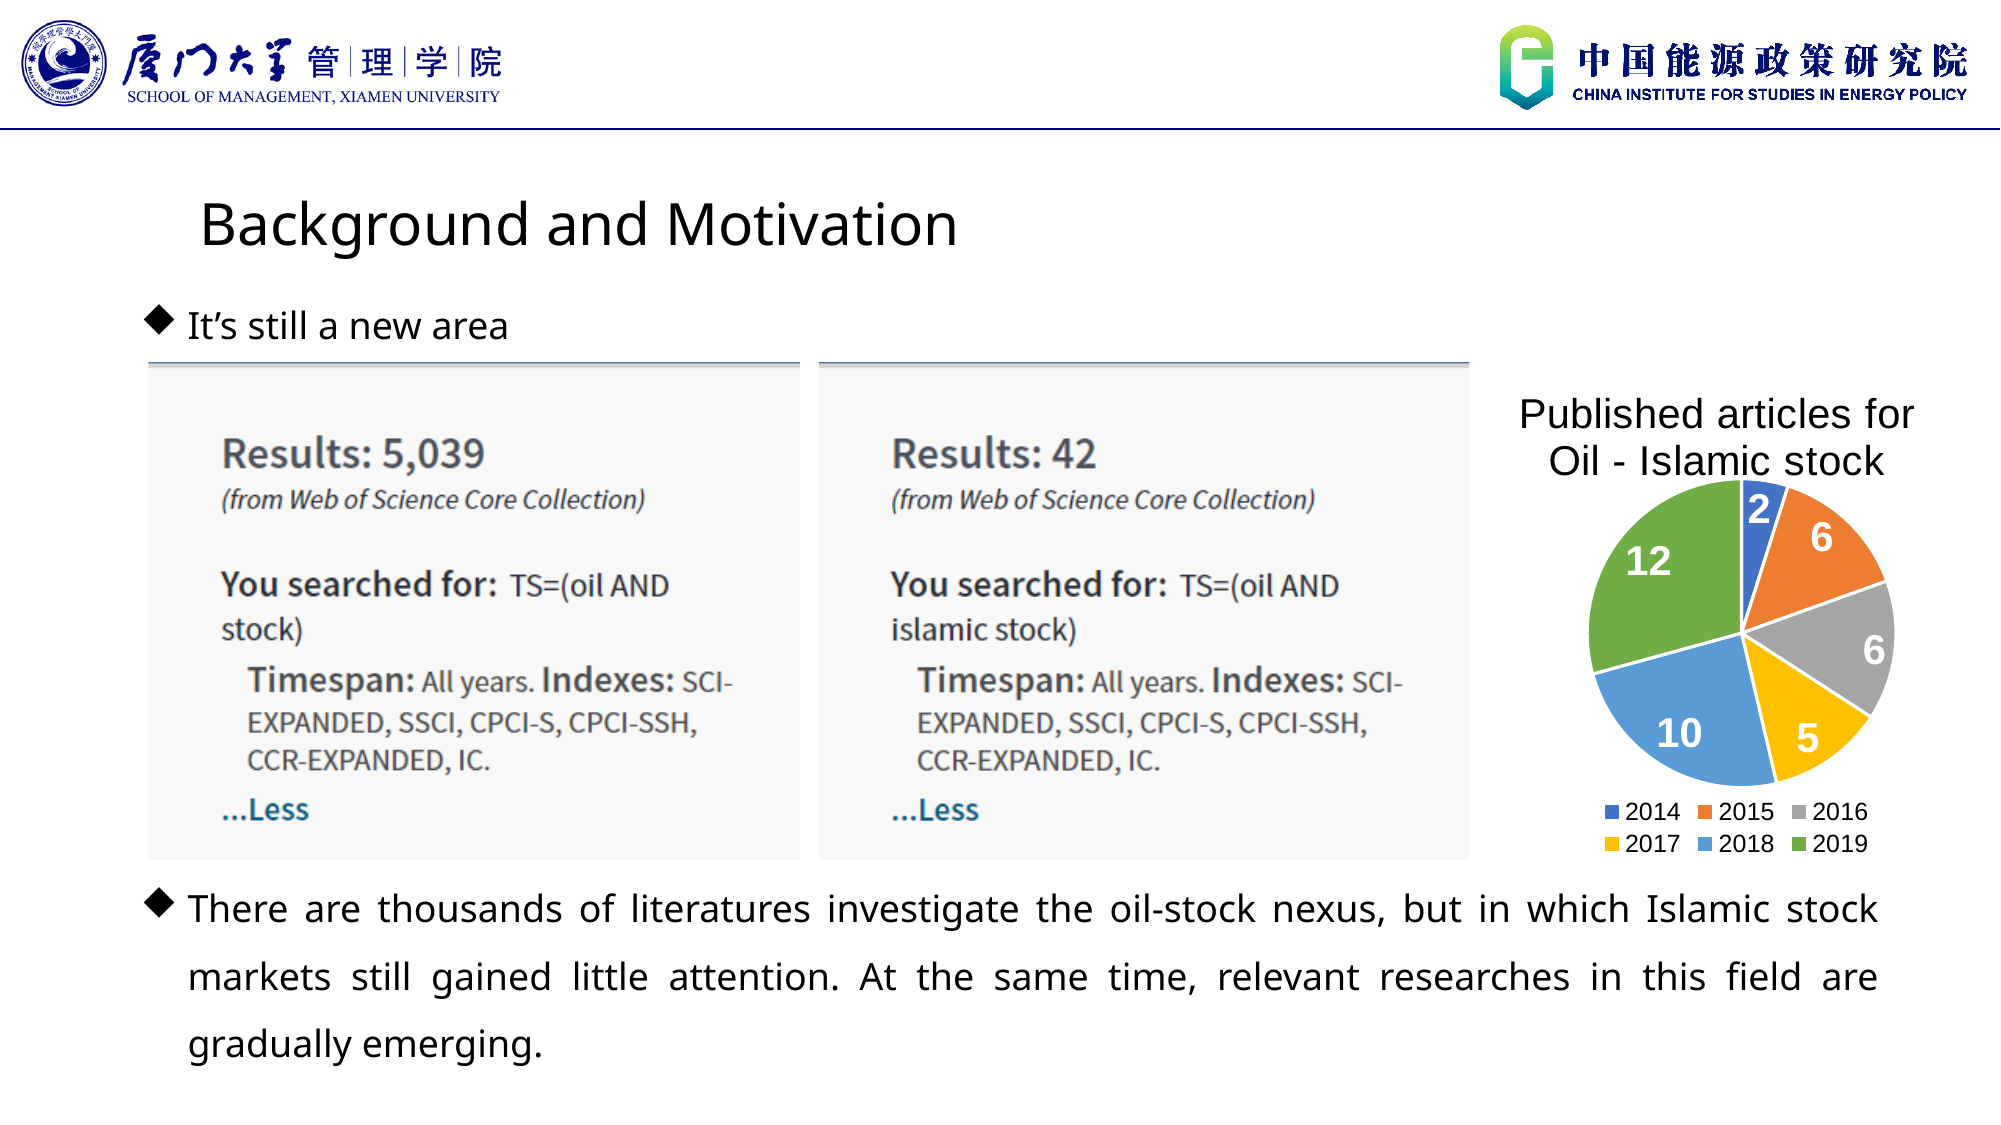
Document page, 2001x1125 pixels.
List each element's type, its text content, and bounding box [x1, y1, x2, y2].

picture [148, 362, 802, 860]
picture [819, 362, 1450, 860]
picture [1500, 25, 1967, 110]
chart [1450, 359, 2000, 864]
text_box There are thousands of literatures investigate the oil-stock nexus, but in which Islamic stock markets still gained little attention. At the same time, relevant researches in this field are gradually emerging. [125, 855, 1895, 1073]
text_box It’s still a new area [125, 271, 648, 355]
text_box Background and Motivation [125, 180, 1034, 265]
picture [16, 16, 505, 110]
